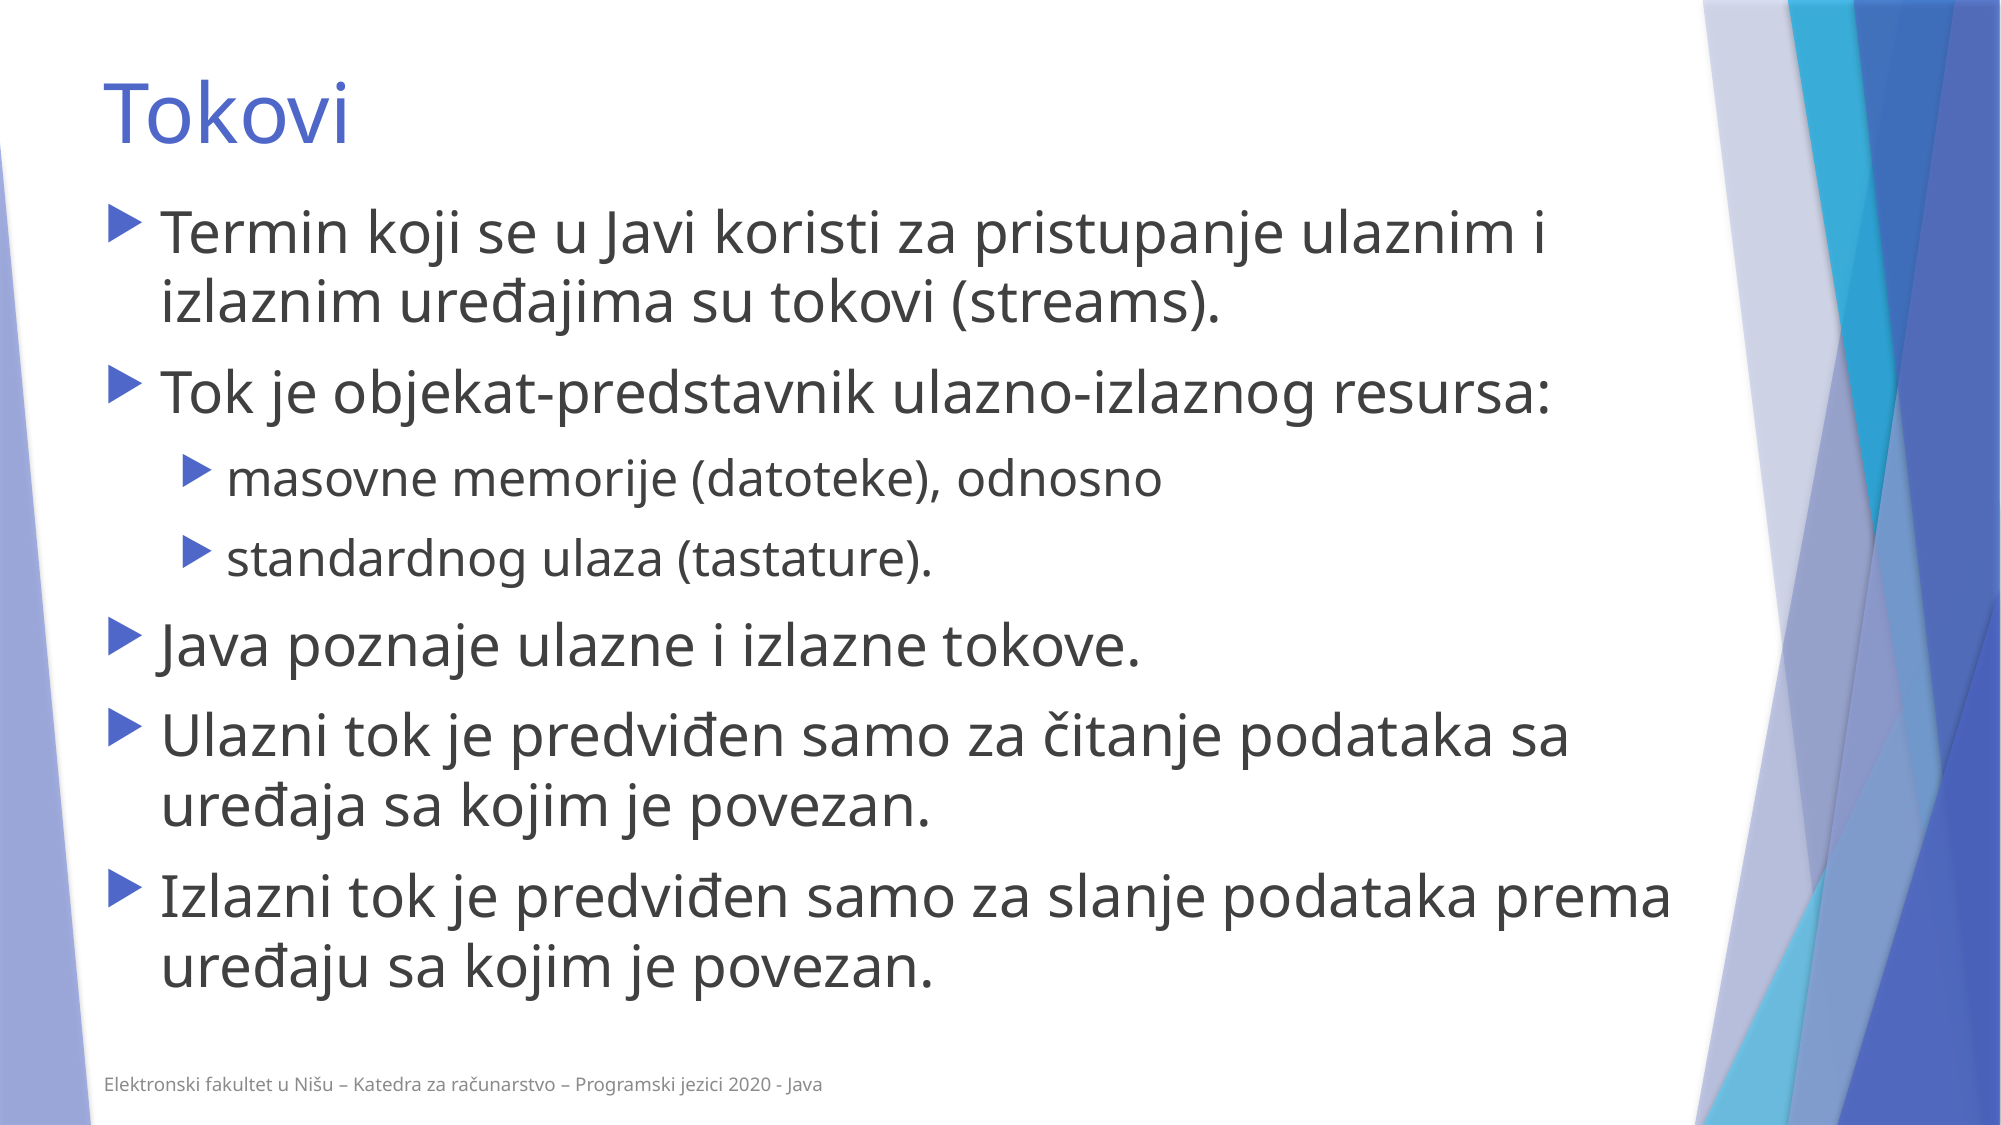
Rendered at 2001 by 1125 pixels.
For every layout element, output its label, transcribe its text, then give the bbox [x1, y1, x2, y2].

text_box Termin koji se u Javi koristi za pristupanje ulaznim i izlaznim uređajima su tokovi (streams). Tok je objekat-predstavnik ulazno-izlaznog resursa: masovne memorije (datoteke), odnosno standardnog ulaza (tastature). Java poznaje ulazne i izlazne tokove. Ulazni tok je predviđen samo za čitanje podataka sa uređaja sa kojim je povezan. Izlazni tok je predviđen samo za slanje podataka prema uređaju sa kojim je povezan. [89, 187, 1736, 1054]
text_box Elektronski fakultet u Nišu – Katedra za računarstvo – Programski jezici 2020 - Java [89, 1053, 1145, 1114]
text_box Tokovi [89, 52, 1736, 159]
